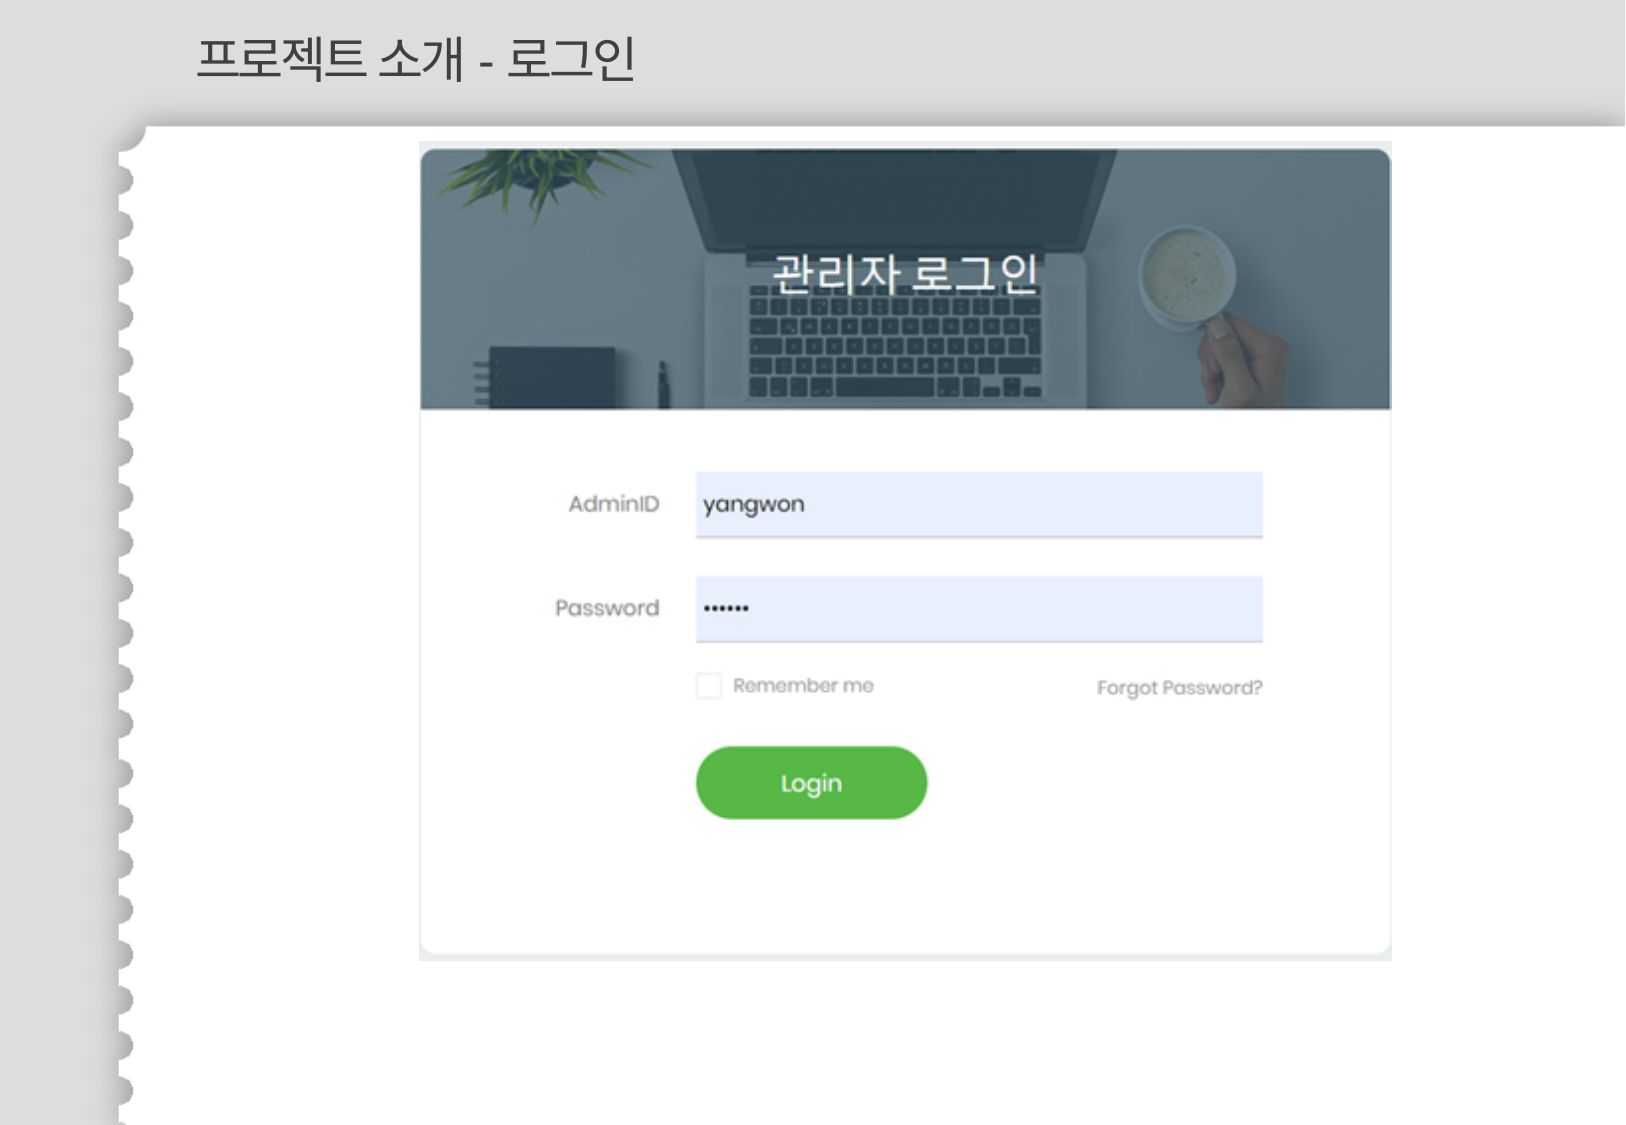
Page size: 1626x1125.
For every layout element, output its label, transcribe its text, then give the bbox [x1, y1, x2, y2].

text_box 프로젝트 소개-로그인 [180, 20, 873, 96]
picture [0, 0, 1626, 1125]
